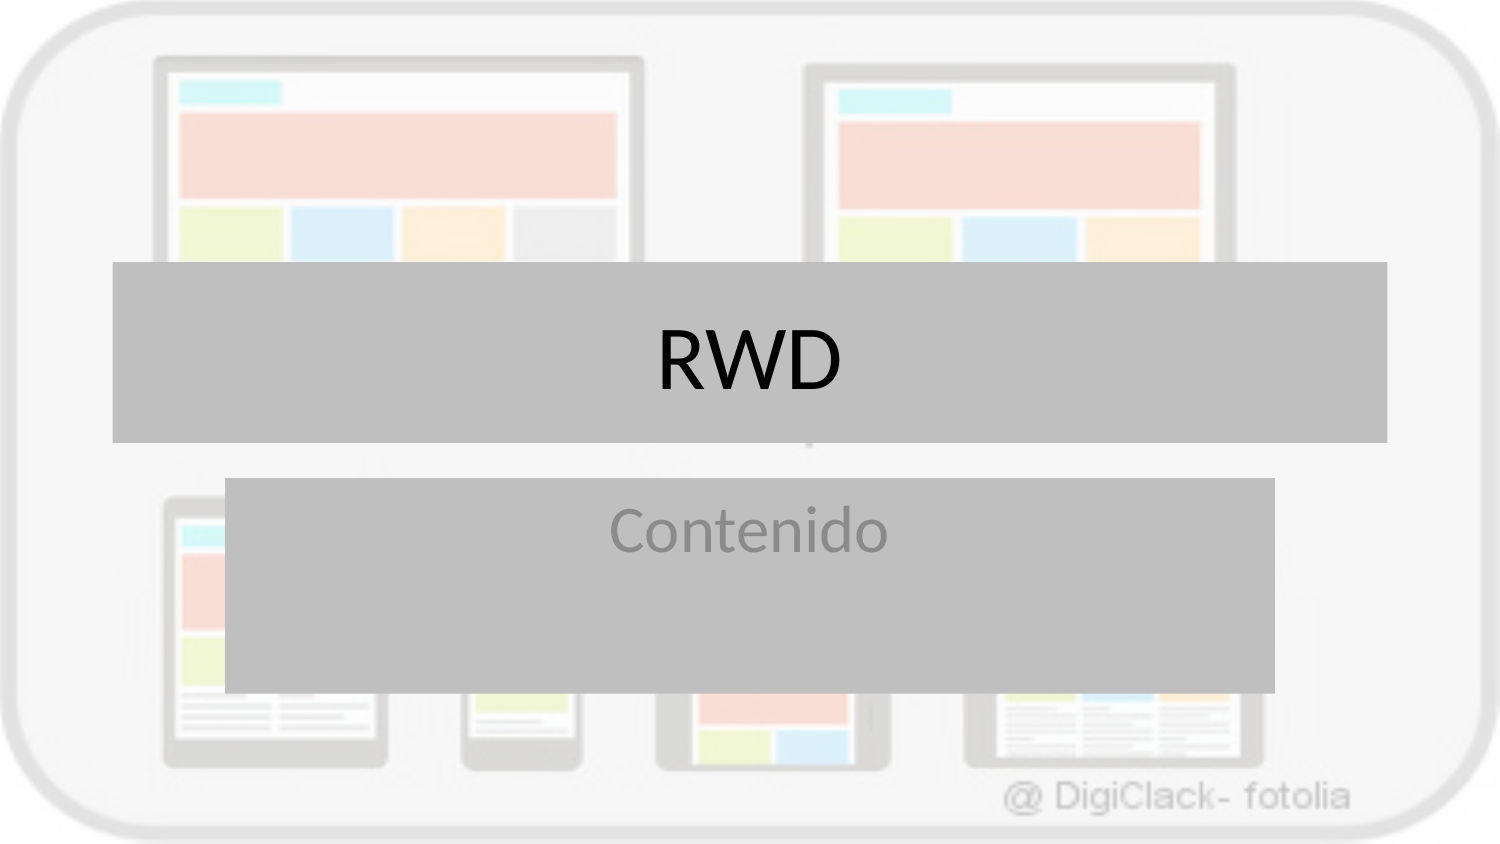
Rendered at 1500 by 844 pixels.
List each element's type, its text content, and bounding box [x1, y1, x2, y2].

subtitle Contenido [225, 478, 1275, 694]
title RWD [112, 262, 1388, 443]
